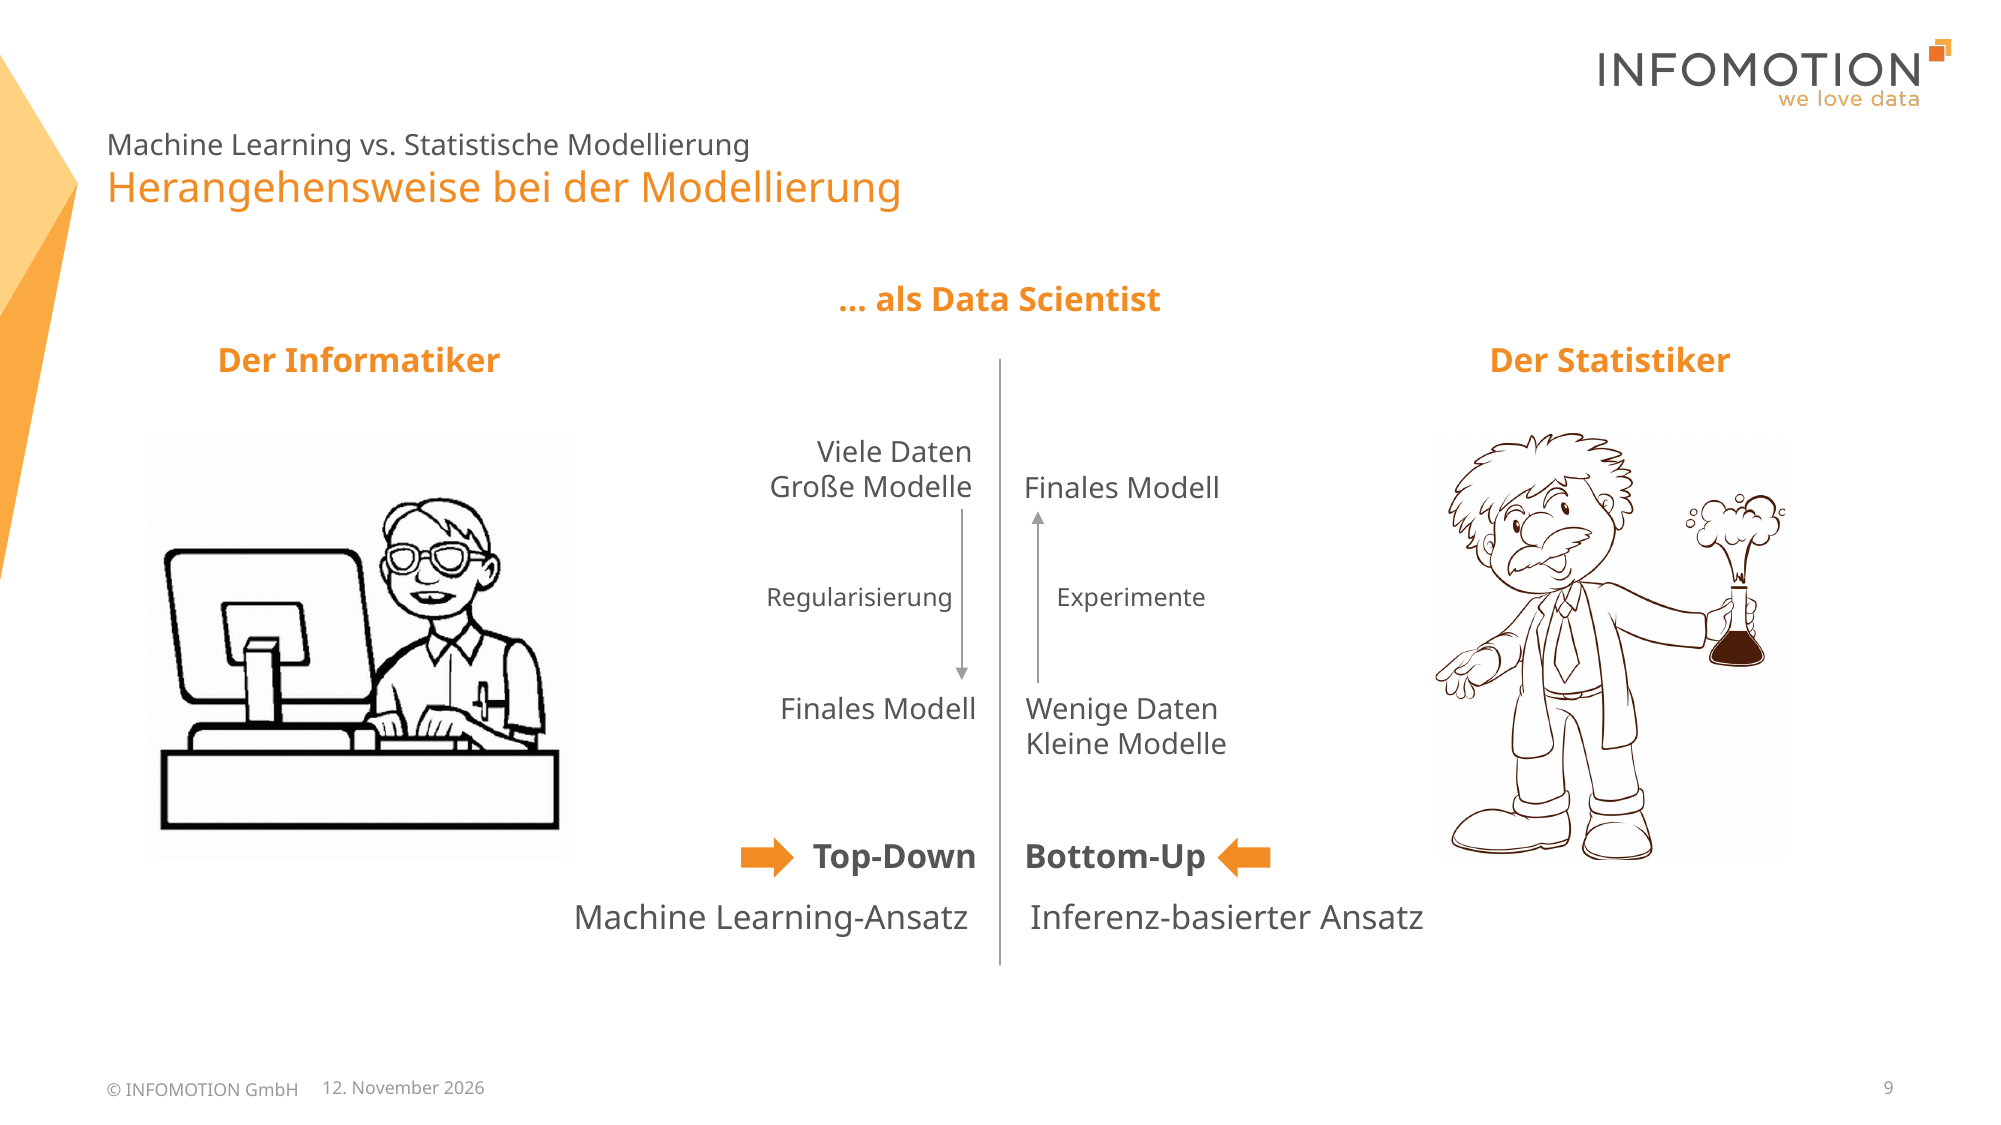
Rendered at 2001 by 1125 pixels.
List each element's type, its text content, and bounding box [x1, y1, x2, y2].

text_box [1216, 836, 1272, 879]
text_box [740, 836, 795, 879]
text_box … als Data Scientist [838, 278, 1162, 319]
text_box Finales Modell [1023, 469, 1221, 505]
text_box Regularisierung [766, 581, 954, 612]
text_box Machine Learning-Ansatz [573, 896, 970, 937]
picture [1598, 37, 1953, 108]
text_box Wenige Daten Kleine Modelle [1025, 690, 1228, 761]
text_box Viele Daten Große Modelle [769, 433, 973, 504]
text_box Der Statistiker [1489, 338, 1732, 379]
text_box Inferenz-basierter Ansatz [1030, 896, 1426, 937]
text_box Der Informatiker [217, 338, 501, 379]
text_box Bottom-Up [1024, 835, 1207, 876]
text_box Finales Modell [779, 690, 977, 726]
picture [1435, 433, 1786, 860]
text_box Top-Down [812, 835, 978, 876]
title Herangehensweise bei der Modellierung [106, 161, 1894, 262]
list Machine Learning vs. Statistische Modellierung [106, 119, 1894, 161]
picture [149, 433, 569, 860]
text_box Experimente [1056, 581, 1207, 612]
